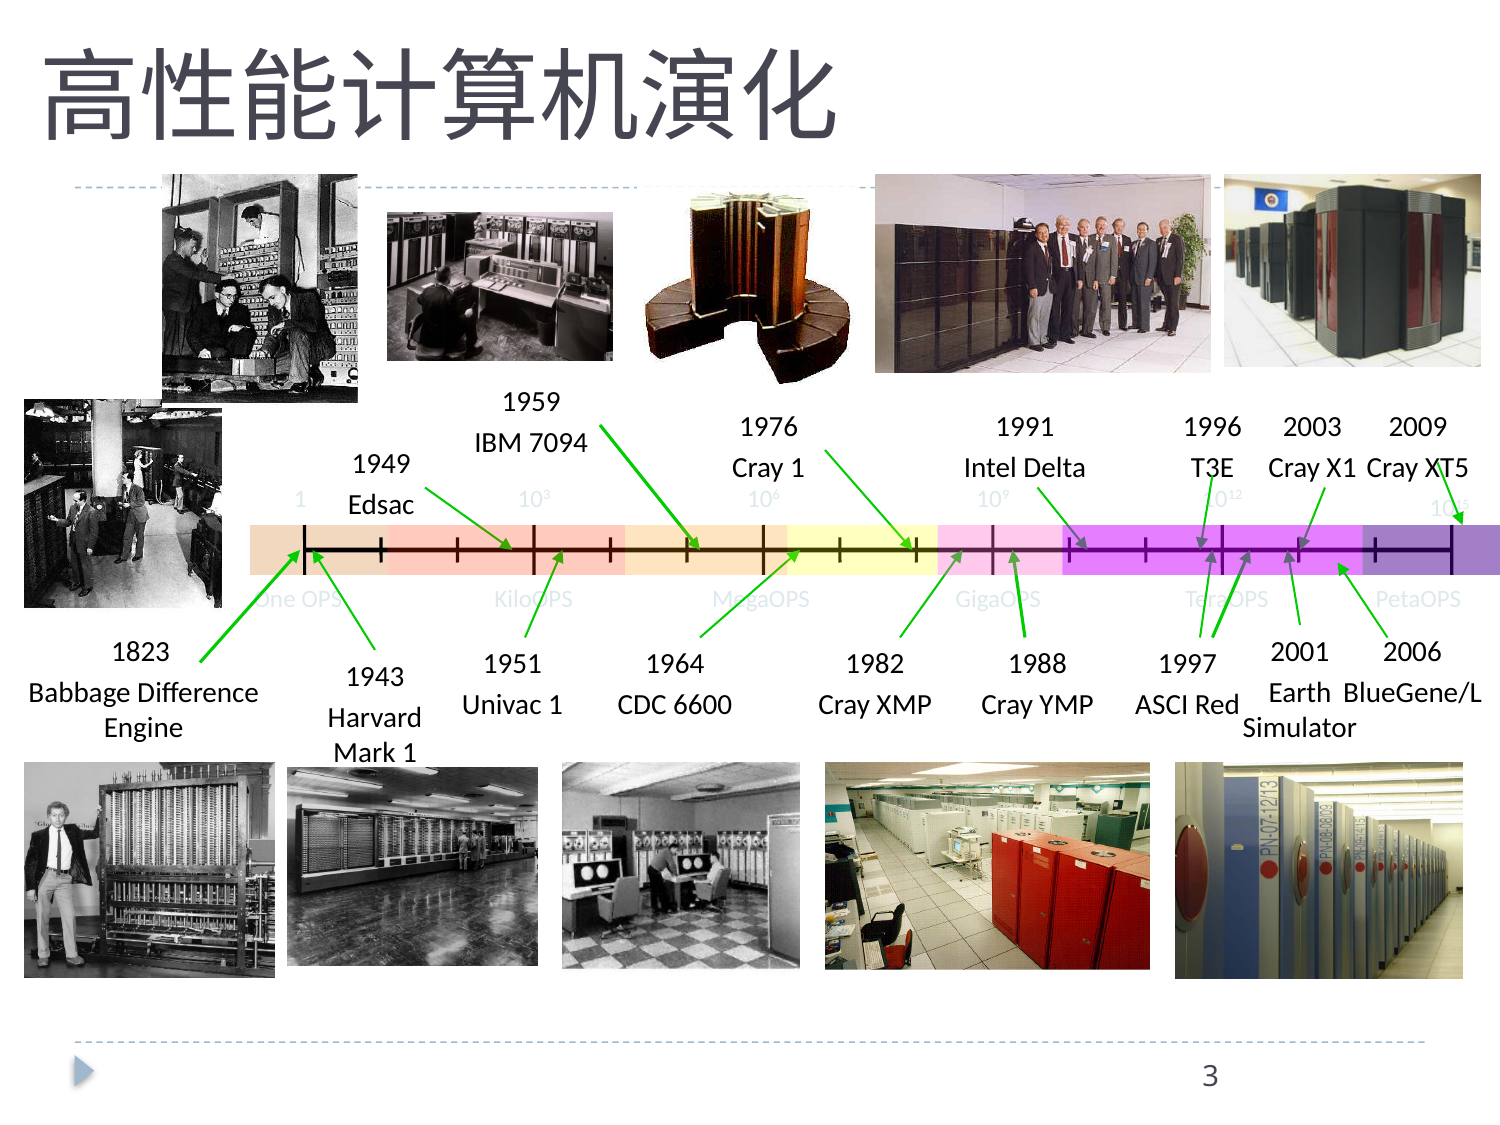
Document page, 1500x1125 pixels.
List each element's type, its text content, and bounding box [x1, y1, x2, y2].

text_box 1964 CDC 6600 [587, 637, 763, 728]
title 高性能计算机演化 [24, 34, 1063, 160]
text_box 1996 T3E [1149, 399, 1237, 474]
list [162, 174, 358, 408]
picture [287, 766, 538, 966]
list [562, 762, 801, 977]
text_box 1976 Cray 1 [699, 400, 838, 474]
text_box 2003 Cray X1 [1237, 399, 1388, 474]
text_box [227, 474, 1500, 621]
slide_number 3 [1187, 1050, 1500, 1125]
text_box 1951 Univac 1 [437, 637, 587, 728]
text_box 2006 BlueGene/L [1325, 633, 1500, 716]
text_box 1943 Harvard Mark 1 [287, 650, 463, 766]
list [637, 187, 858, 387]
text_box 1949 Edsac [312, 437, 450, 474]
picture [874, 174, 1211, 373]
text_box 1991 Intel Delta [937, 399, 1113, 474]
text_box 1997 ASCI Red [1100, 637, 1212, 728]
text_box 1982 Cray XMP [787, 637, 950, 728]
picture [387, 212, 613, 361]
picture [1174, 762, 1463, 979]
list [24, 399, 223, 613]
text_box 1823 Babbage Difference Engine [0, 624, 288, 751]
picture [1224, 174, 1481, 367]
picture [824, 762, 1151, 971]
text_box 2001 Earth Simulator [1212, 634, 1388, 751]
text_box 2009 Cray XT5 [1342, 400, 1493, 474]
picture [24, 762, 276, 978]
text_box 1959 IBM 7094 [449, 375, 613, 466]
text_box 1988 Cray YMP [950, 637, 1100, 728]
